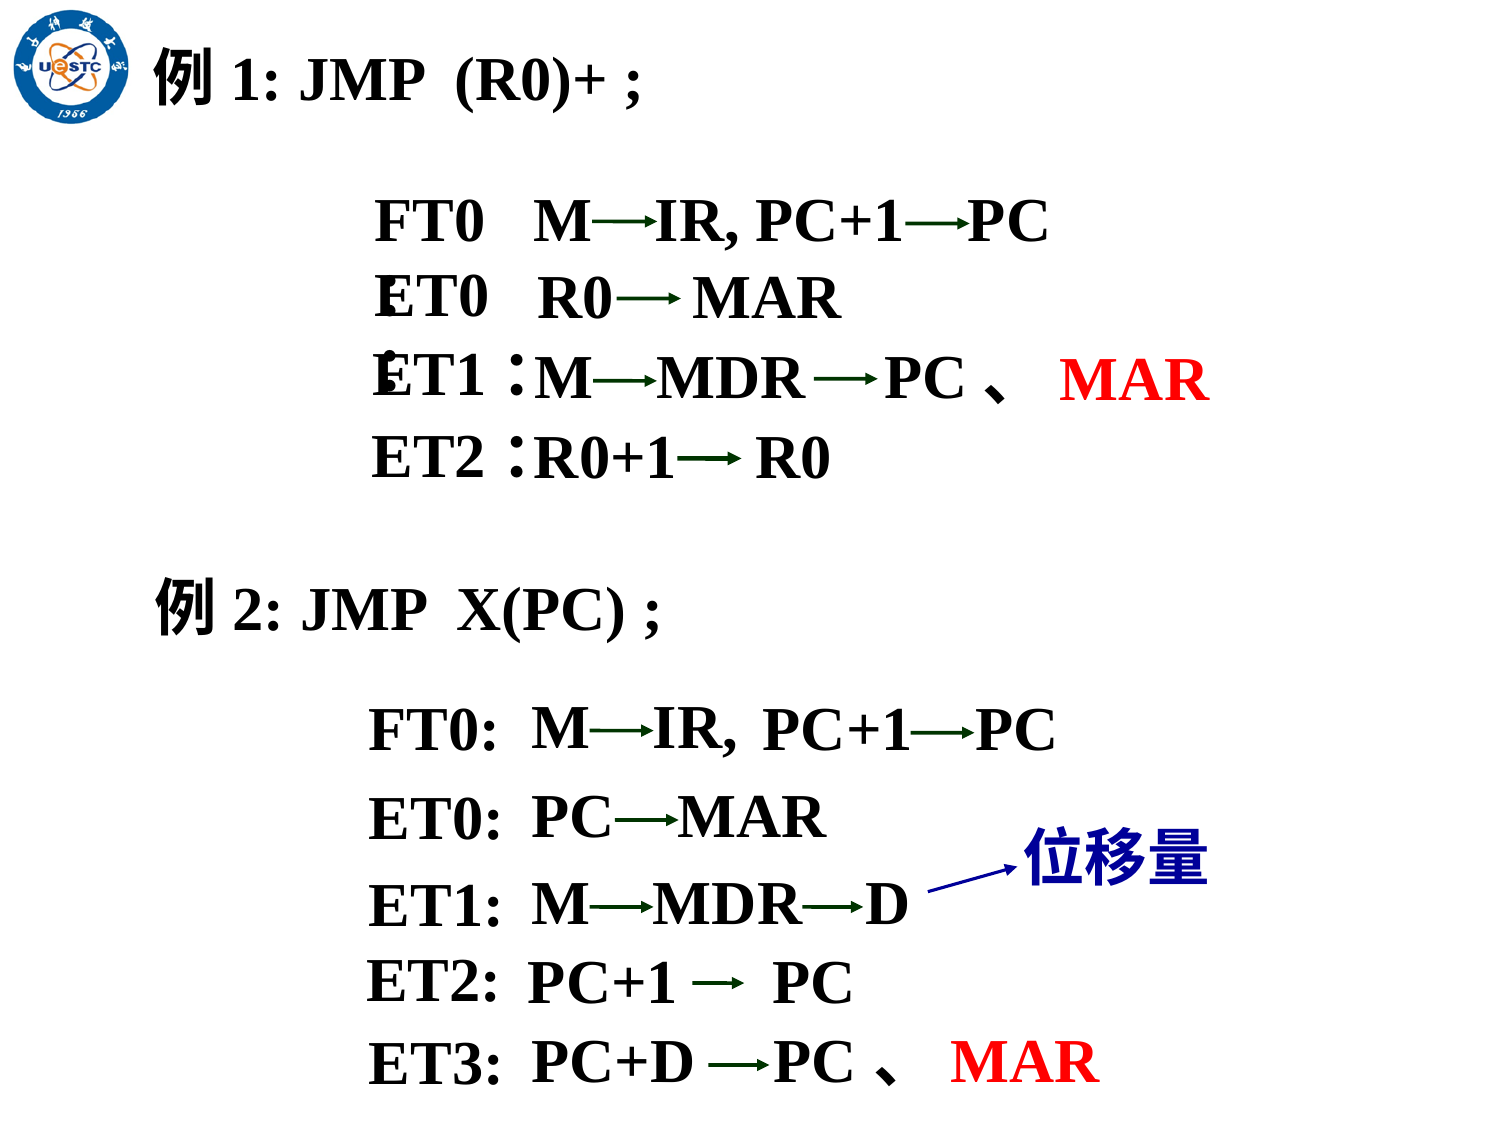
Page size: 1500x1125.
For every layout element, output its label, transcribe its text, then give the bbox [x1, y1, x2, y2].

picture [6, 8, 136, 126]
text_box 例1: JMP (R0)+ ; [138, 30, 690, 121]
text_box [960, 863, 1007, 883]
text_box ET2： [356, 407, 514, 498]
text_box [516, 1033, 905, 1104]
text_box ET0: [354, 769, 518, 856]
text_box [516, 782, 857, 859]
text_box ET1: [354, 856, 516, 931]
text_box FT0: [354, 680, 544, 769]
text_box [516, 692, 1105, 772]
text_box 、MAR [909, 1028, 1121, 1103]
text_box ET2: [351, 931, 511, 1022]
text_box 、MAR [1000, 345, 1231, 421]
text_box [518, 426, 872, 499]
text_box ET0： [360, 270, 517, 411]
text_box ET3: [354, 1022, 511, 1105]
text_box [359, 171, 1084, 263]
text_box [519, 343, 998, 420]
text_box 位移量 [1007, 810, 1317, 901]
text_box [512, 948, 1118, 1025]
text_box 例2: JMP X(PC) ; [140, 560, 680, 651]
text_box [522, 270, 882, 340]
text_box ET1： [357, 325, 514, 416]
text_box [516, 869, 955, 946]
